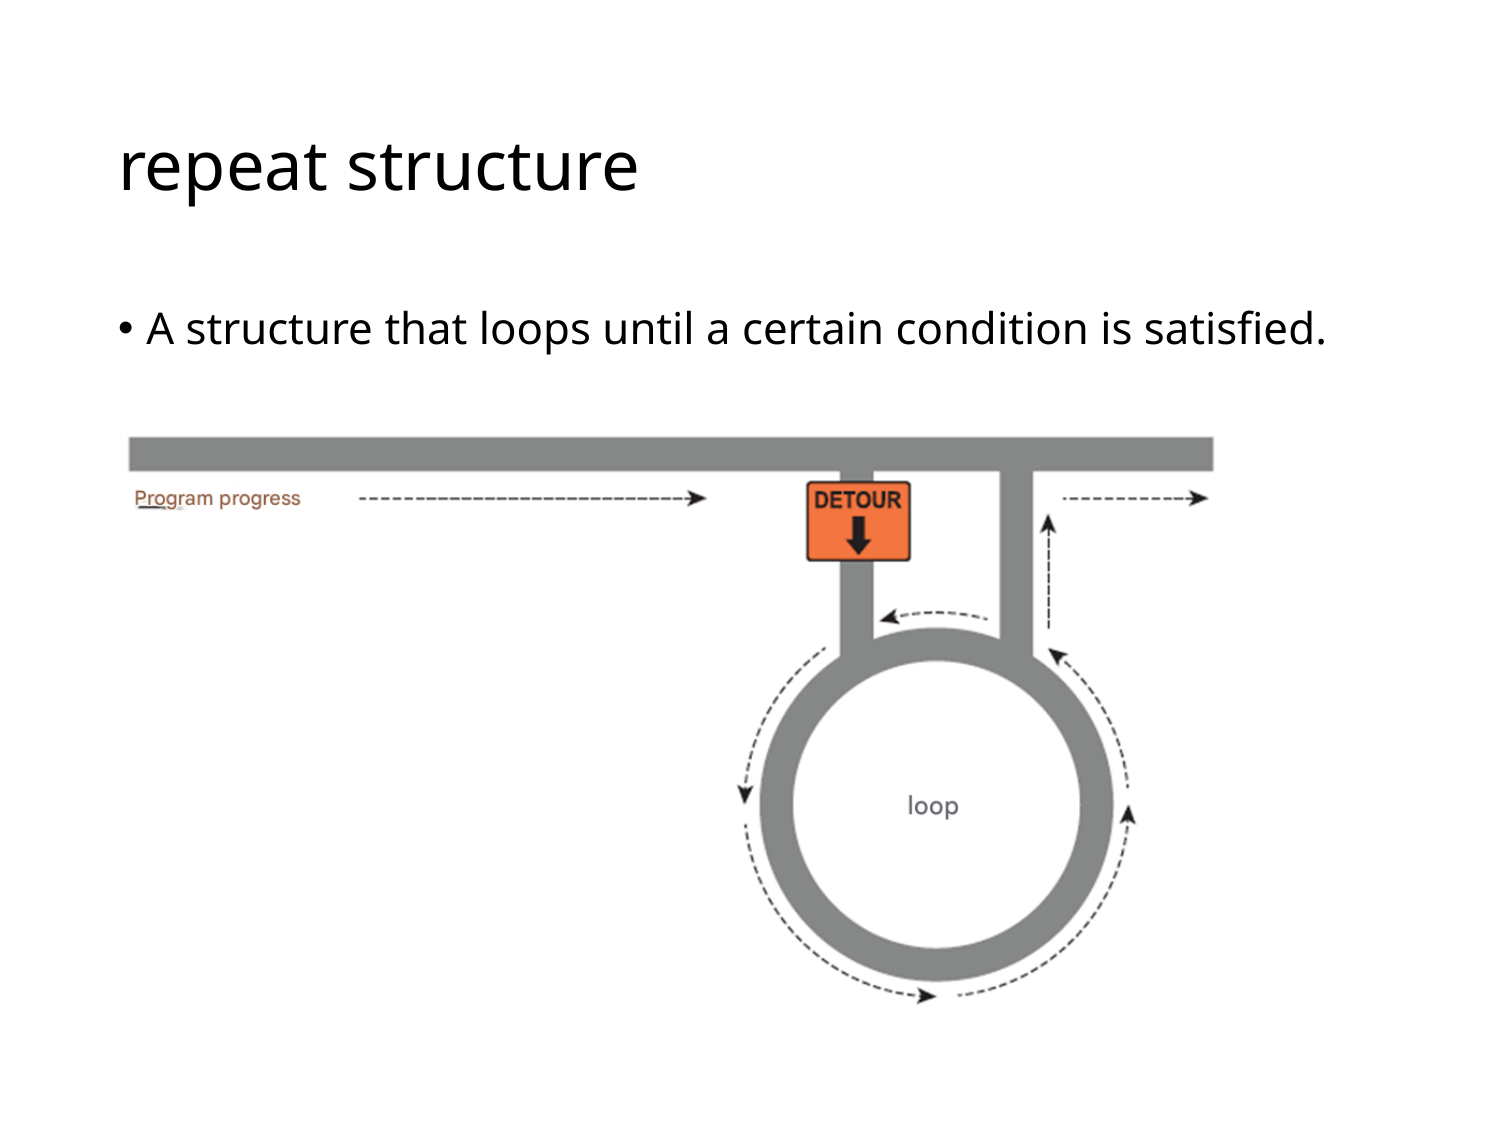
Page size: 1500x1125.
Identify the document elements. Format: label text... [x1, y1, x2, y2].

list A structure that loops until a certain condition is satisfied. [103, 299, 1397, 1014]
picture [102, 404, 1254, 1014]
title repeat structure [103, 59, 1397, 278]
